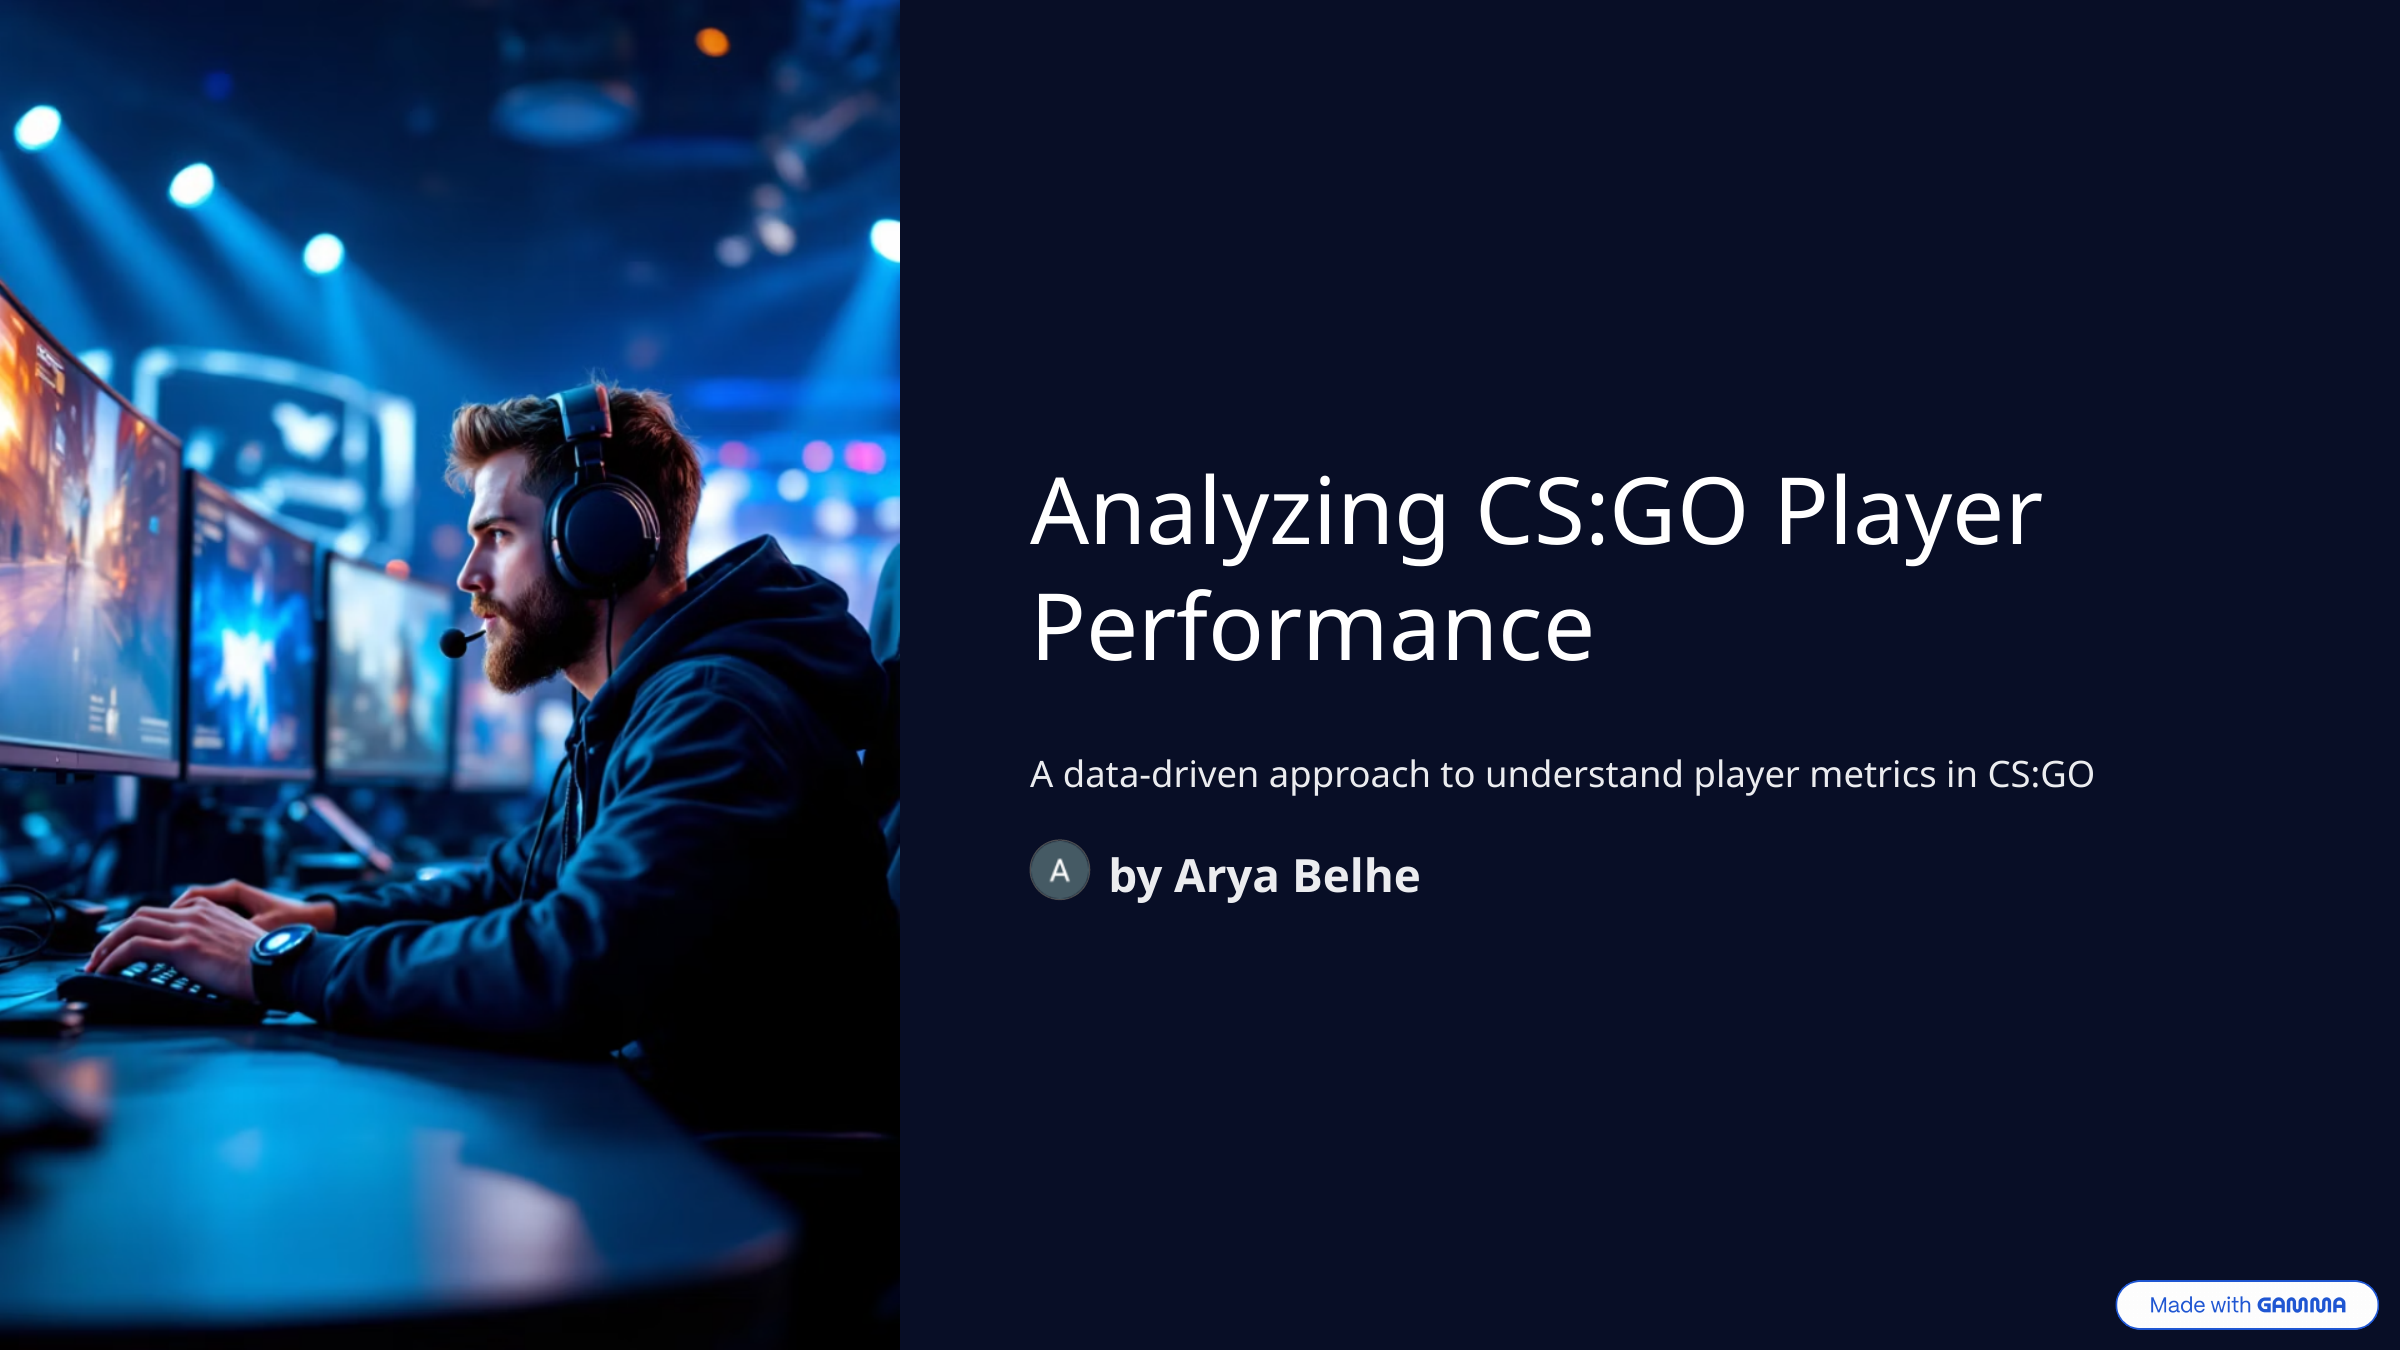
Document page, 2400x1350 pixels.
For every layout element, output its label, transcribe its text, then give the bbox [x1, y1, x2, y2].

picture [1031, 841, 1089, 899]
text_box A data-driven approach to understand player metrics in CS:GO [1030, 735, 2270, 796]
picture [0, 0, 900, 1350]
text_box by Arya Belhe [1108, 837, 1428, 903]
text_box Analyzing CS:GO Player Performance [1030, 447, 2270, 681]
picture [2106, 1271, 2389, 1339]
